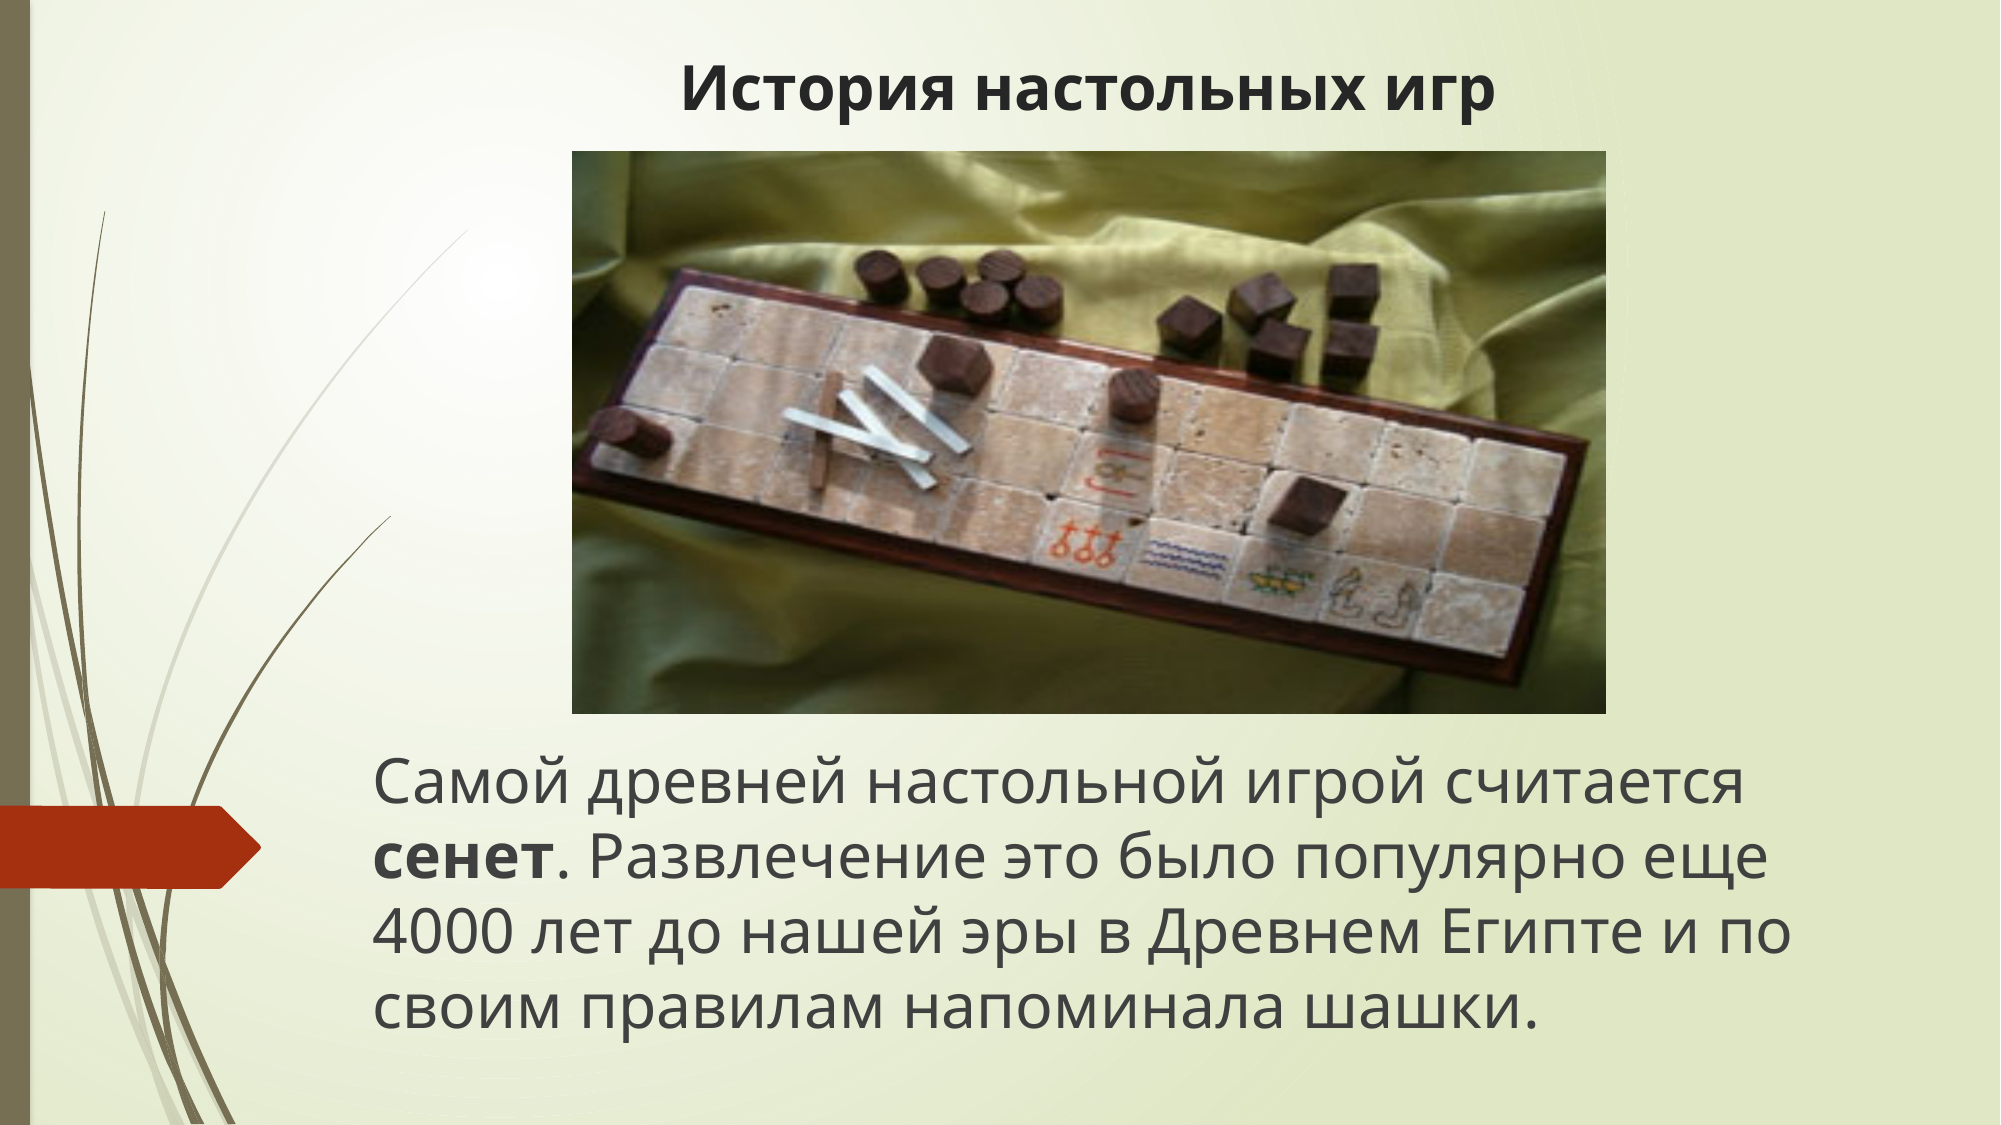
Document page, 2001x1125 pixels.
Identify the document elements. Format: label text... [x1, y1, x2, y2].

title История настольных игр [357, 37, 1821, 131]
picture [572, 150, 1606, 714]
list Самой древней настольной игрой считается сенет. Развлечение это было популярно еще 4000 лет до нашей эры в Древнем Египте и по своим правилам напоминала шашки. [357, 733, 1945, 1125]
